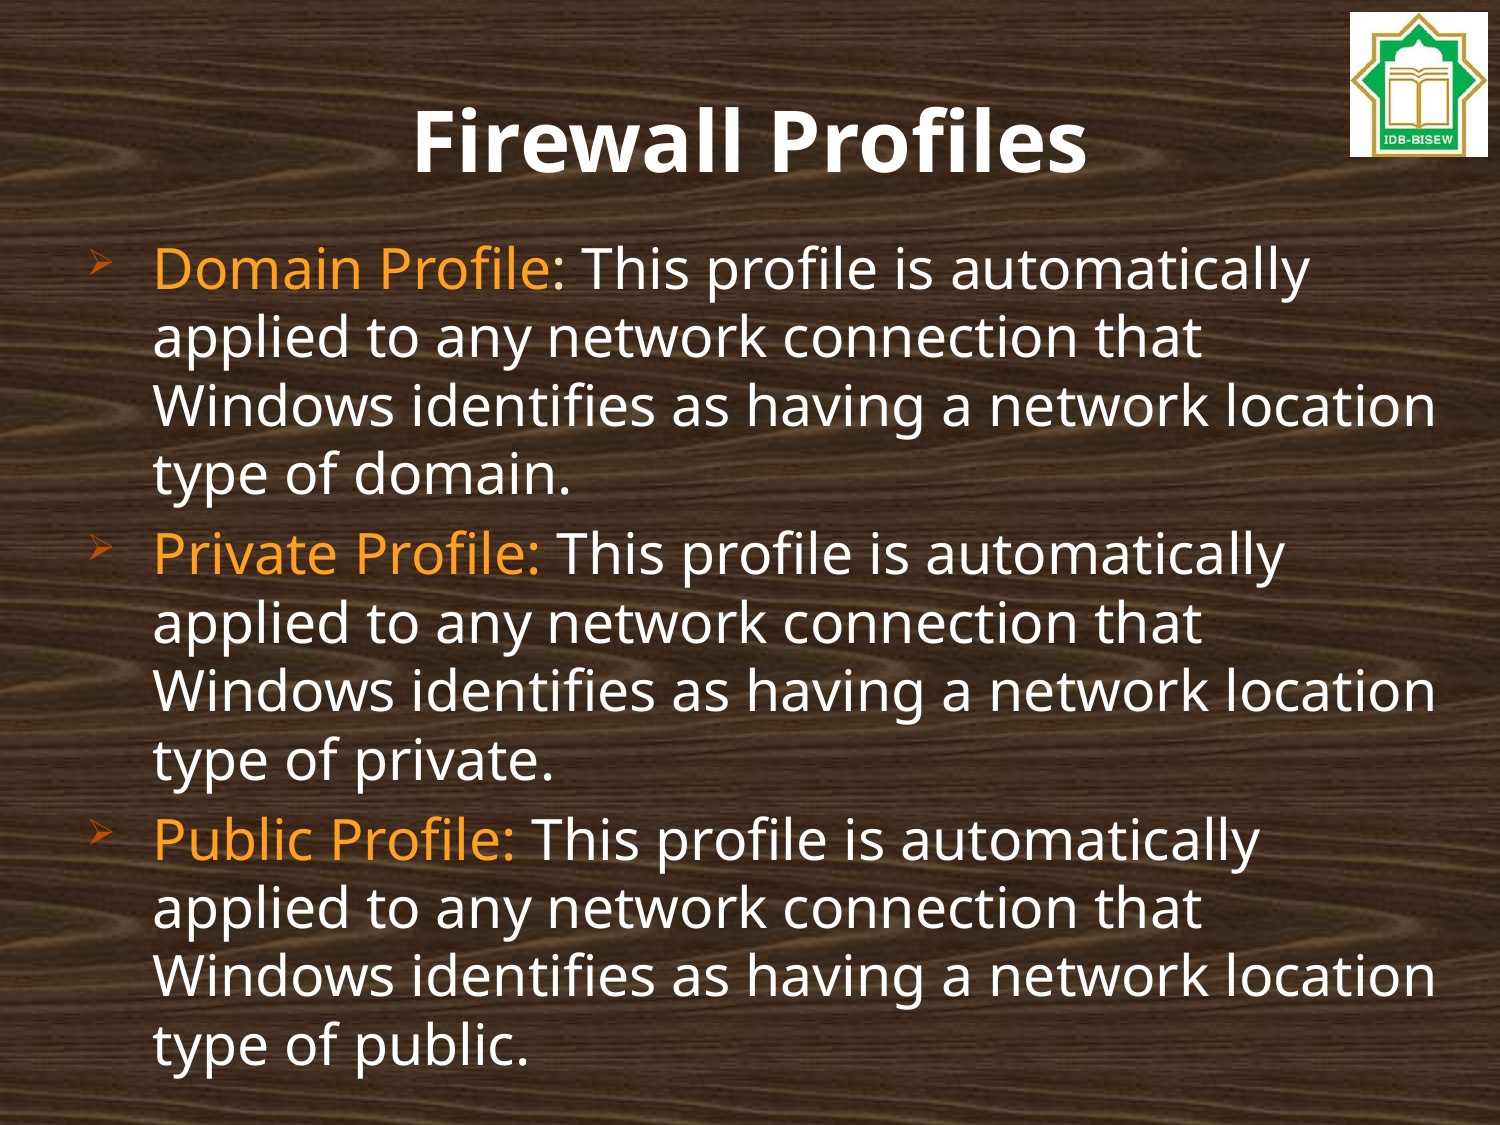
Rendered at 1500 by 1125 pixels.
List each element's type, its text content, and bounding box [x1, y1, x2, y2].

picture [0, 0, 1500, 1125]
title Firewall Profiles [75, 45, 1425, 224]
list Domain Profile: This profile is automatically applied to any network connection that Windows identifies as having a network location type of domain. Private Profile: This profile is automatically applied to any network connection that Windows identifies as having a network location type of private. Public Profile: This profile is automatically applied to any network connection that Windows identifies as having a network location type of public. [50, 224, 1475, 1088]
